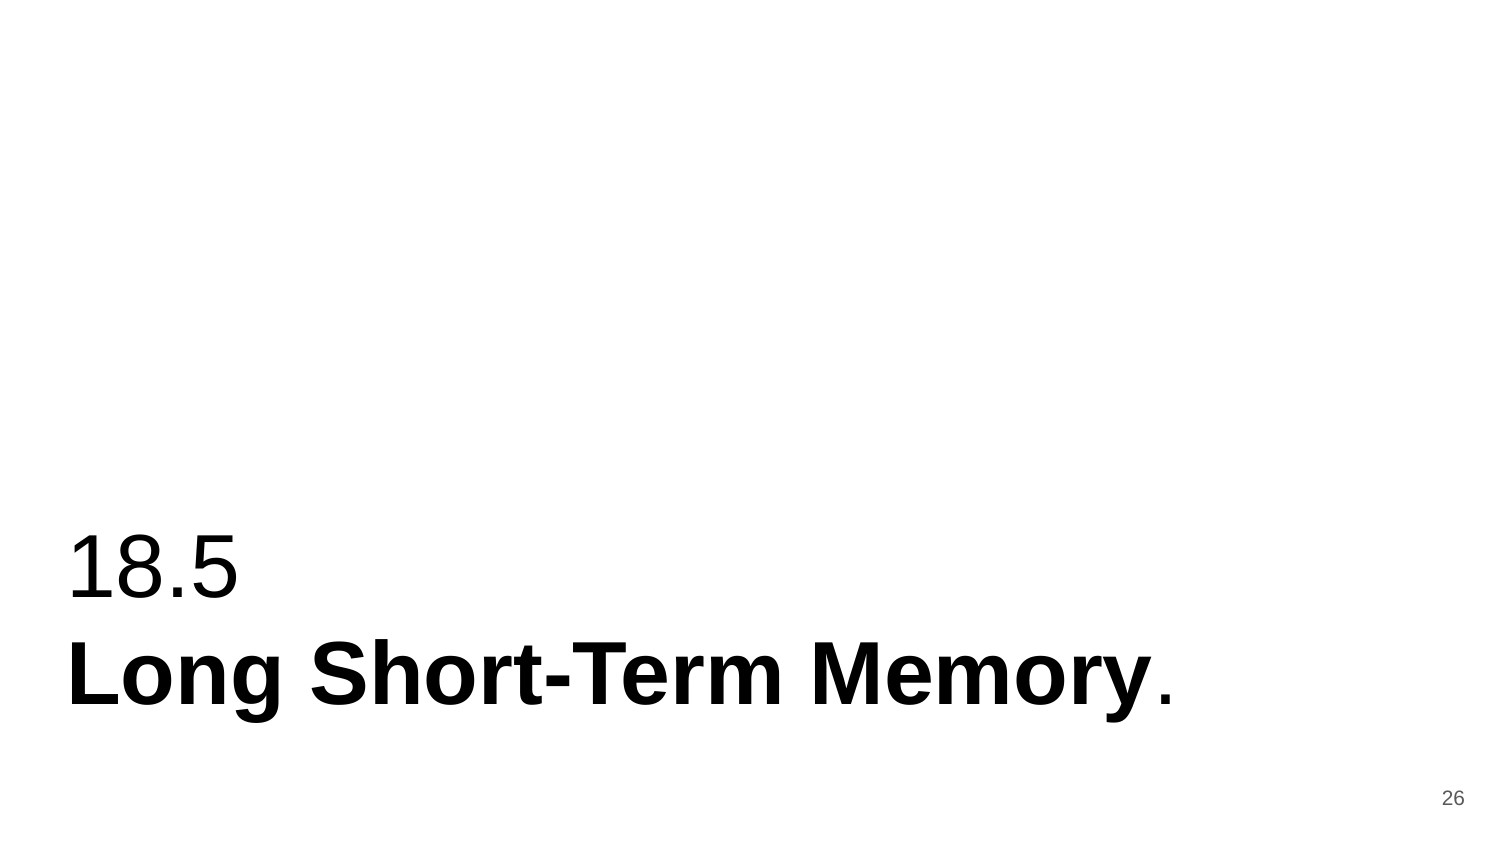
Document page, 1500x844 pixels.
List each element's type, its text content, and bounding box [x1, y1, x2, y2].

title 18.5 Long Short-Term Memory. [51, 499, 1449, 731]
slide_number ‹#› [1389, 764, 1480, 830]
